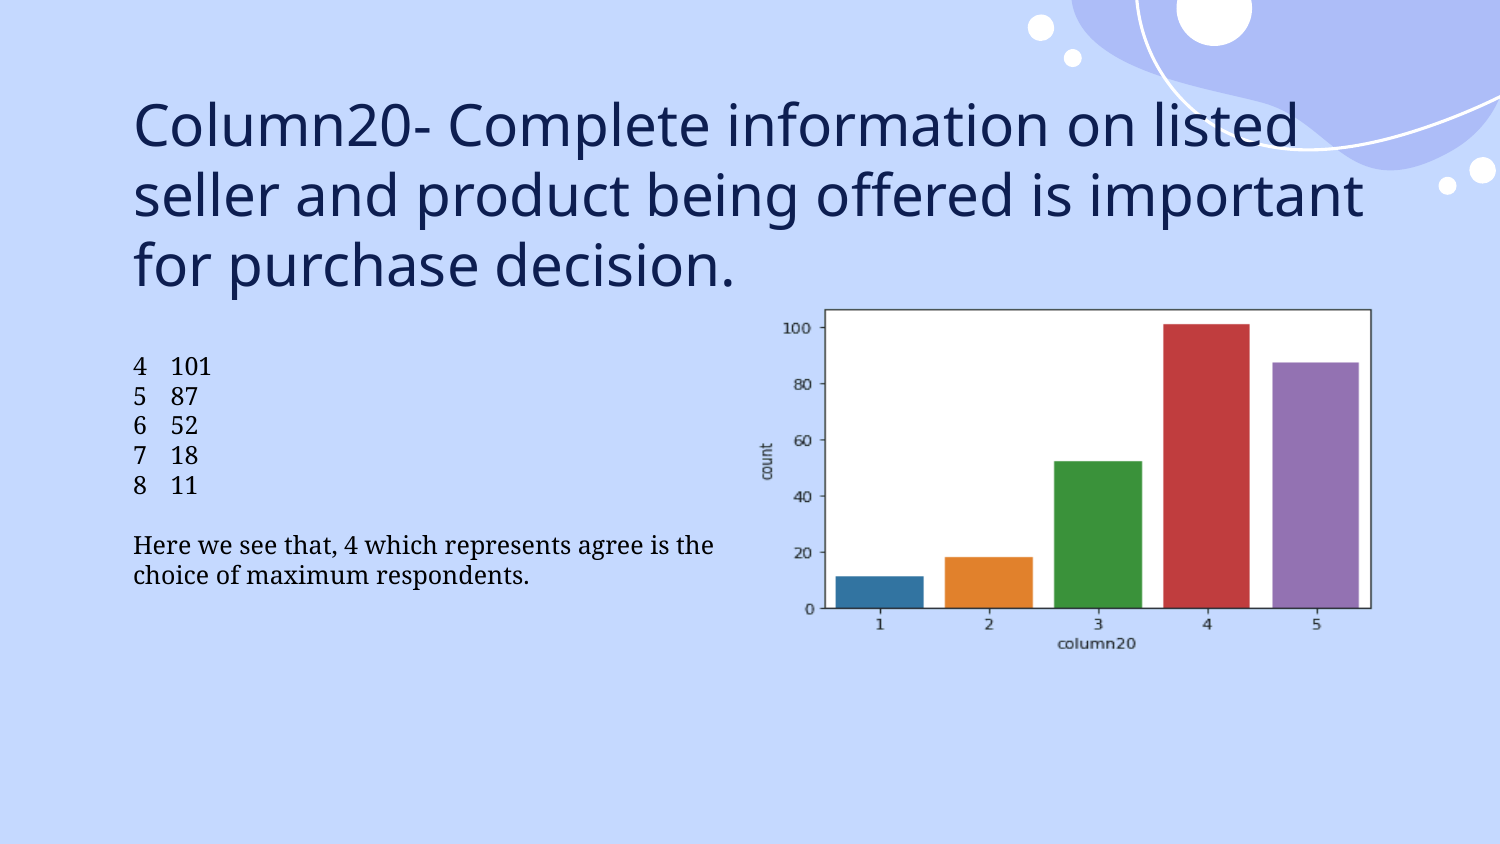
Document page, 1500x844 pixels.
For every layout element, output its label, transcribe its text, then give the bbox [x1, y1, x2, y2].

picture [747, 301, 1383, 661]
list 101 87 52 18 11 Here we see that, 4 which represents agree is the choice of maximum respondents. [118, 225, 749, 708]
title Column20- Complete information on listed seller and product being offered is important for purchase decision. [118, 72, 1382, 167]
